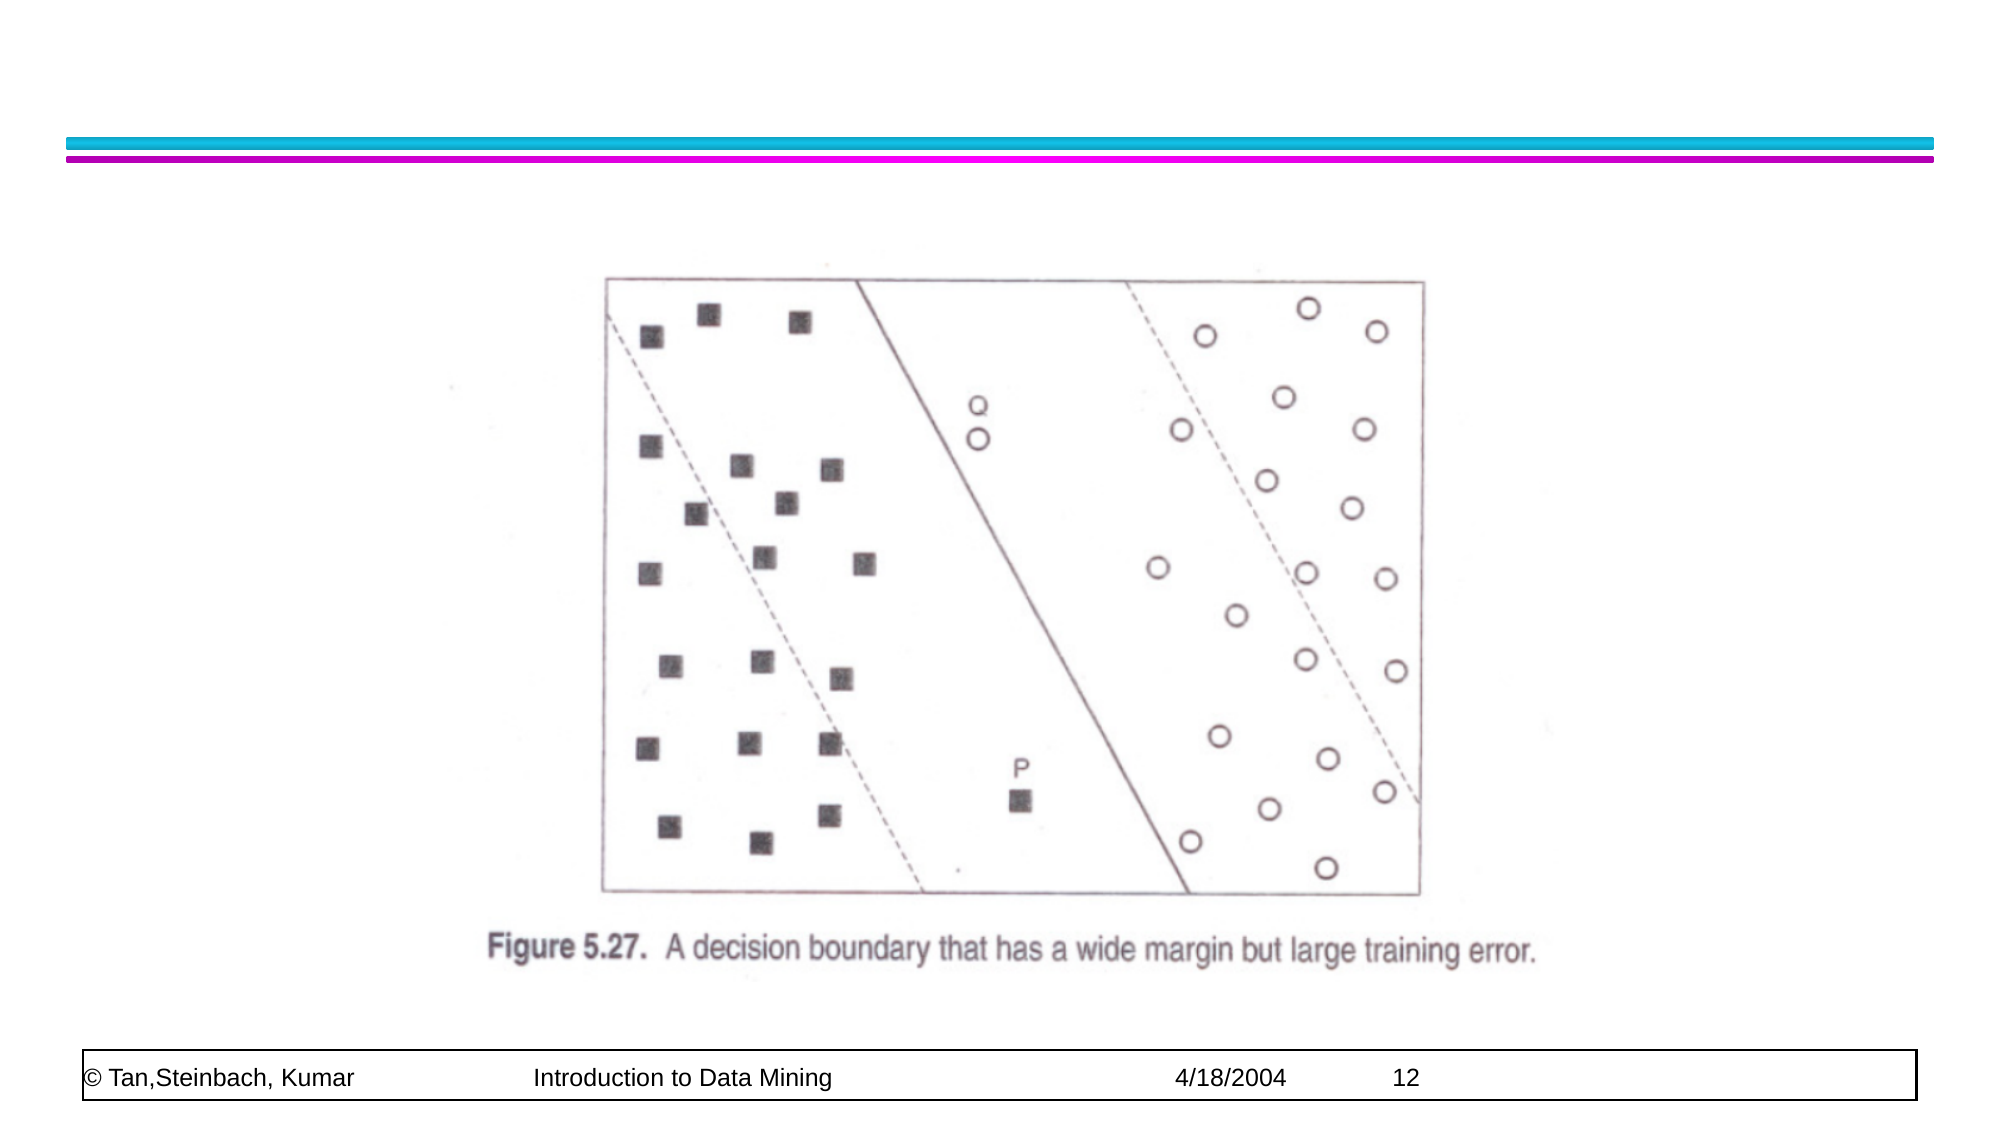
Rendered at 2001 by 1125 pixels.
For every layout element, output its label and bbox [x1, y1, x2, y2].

list [438, 242, 1561, 983]
